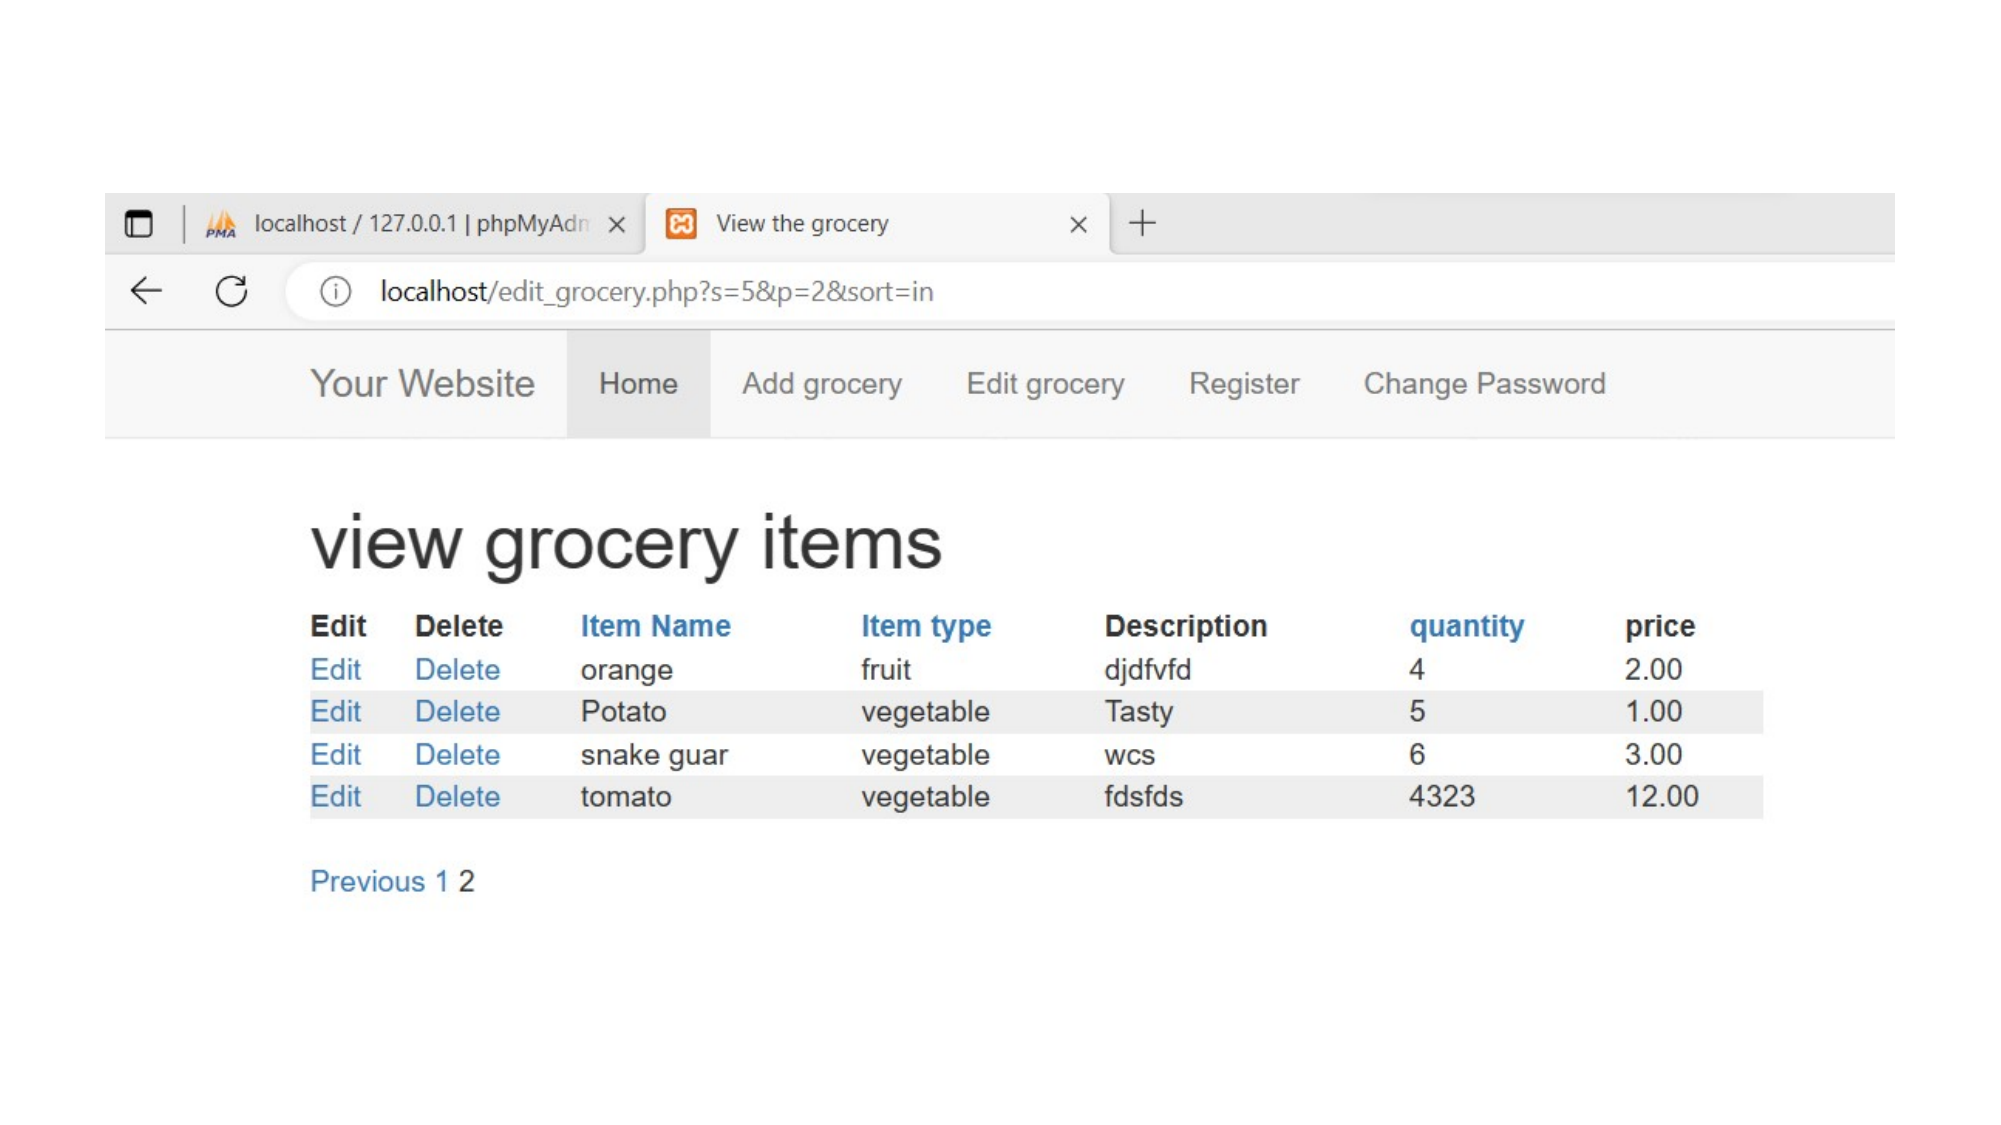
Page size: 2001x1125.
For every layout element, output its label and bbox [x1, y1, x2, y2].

picture [105, 193, 1895, 932]
